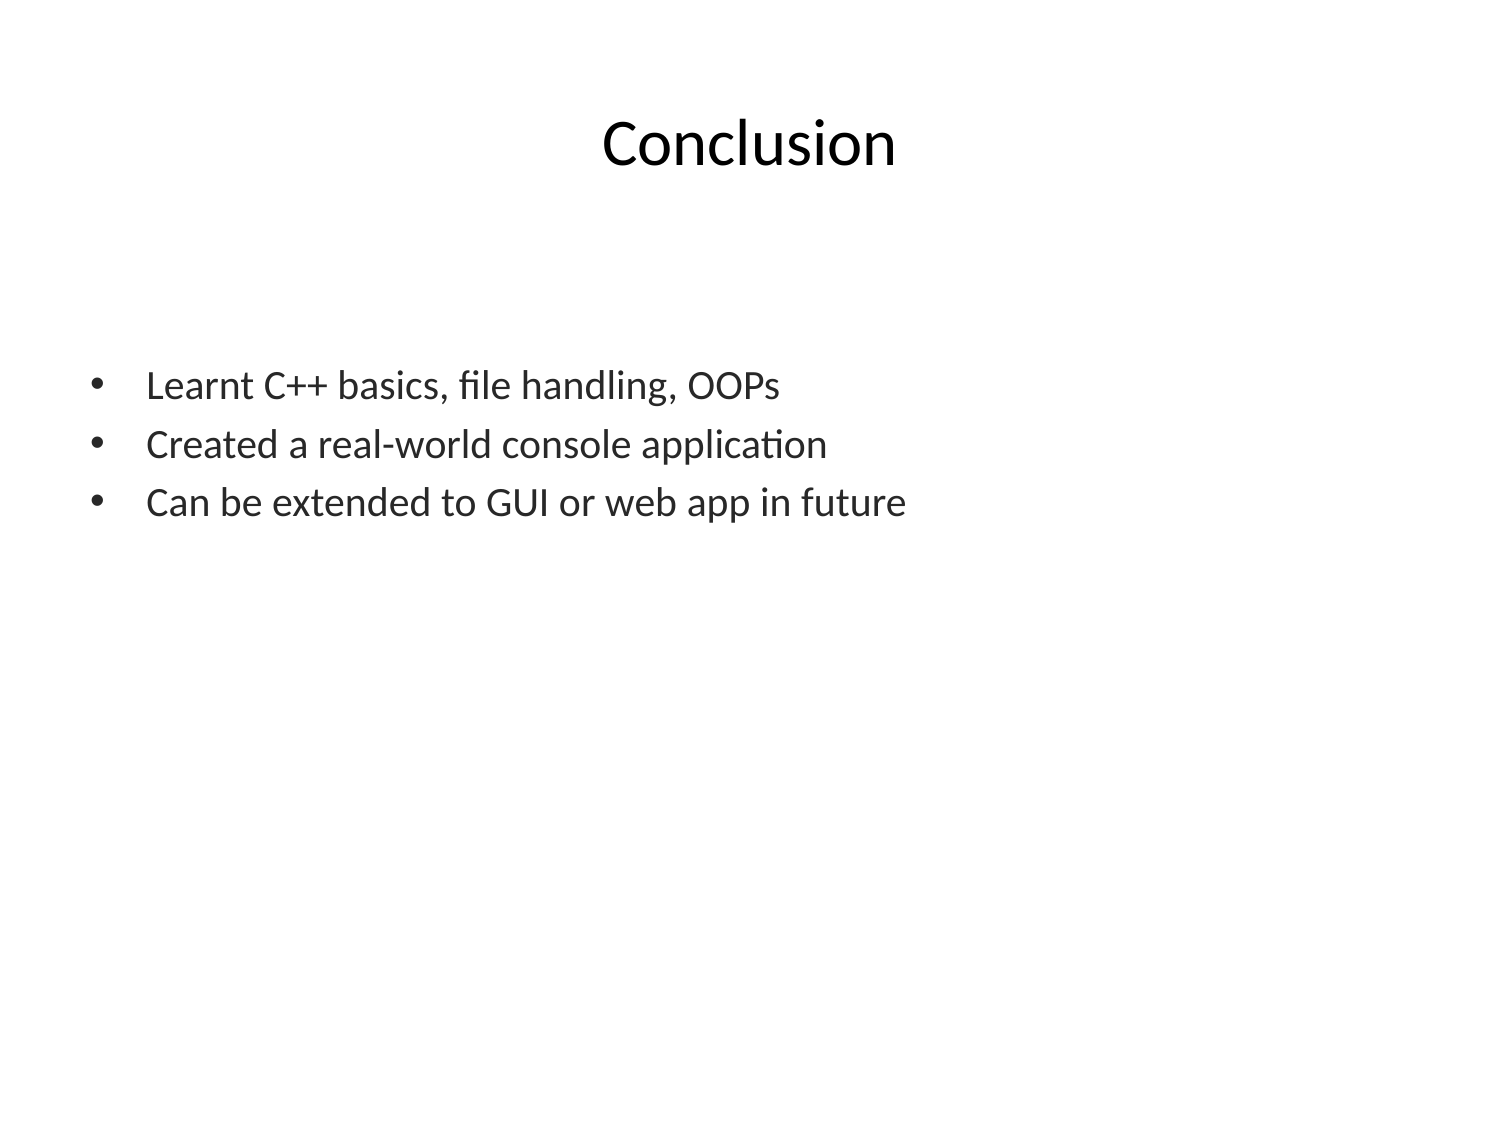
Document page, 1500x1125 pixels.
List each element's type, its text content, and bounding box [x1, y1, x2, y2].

list Learnt C++ basics, file handling, OOPs Created a real-world console application Can be extended to GUI or web app in future [75, 262, 1425, 1005]
title Conclusion [75, 45, 1425, 233]
